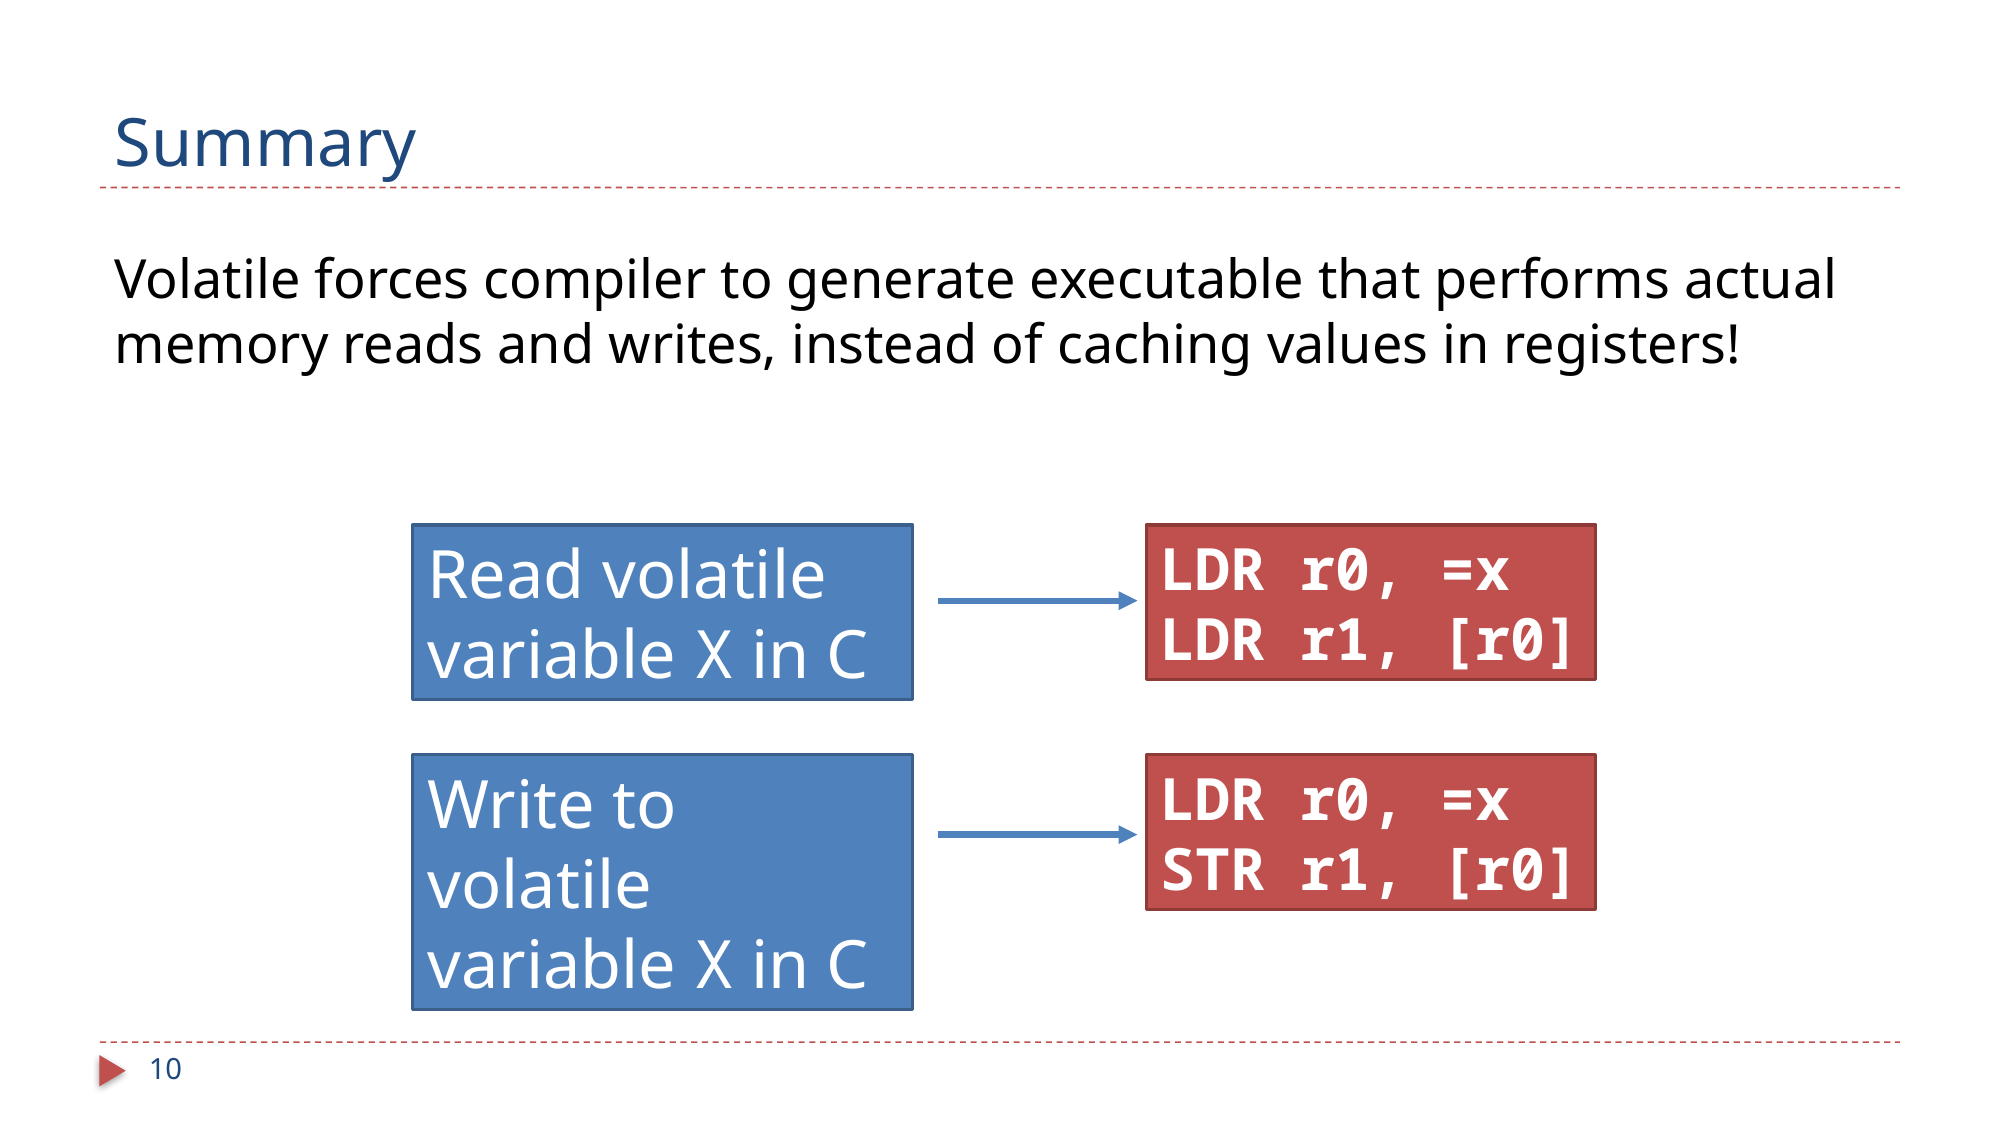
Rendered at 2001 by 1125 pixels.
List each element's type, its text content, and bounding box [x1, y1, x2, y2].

text_box LDR r0, =x LDR r1, [r0] [1145, 523, 1597, 681]
text_box Write to volatile variable X in C [411, 753, 914, 1011]
list Volatile forces compiler to generate executable that performs actual memory reads and writes, instead of caching values in registers! [99, 237, 1900, 425]
title Summary [99, 24, 1900, 188]
slide_number 10 [133, 1042, 568, 1103]
text_box LDR r0, =x STR r1, [r0] [1145, 753, 1597, 911]
text_box Read volatile variable X in C [411, 523, 914, 701]
